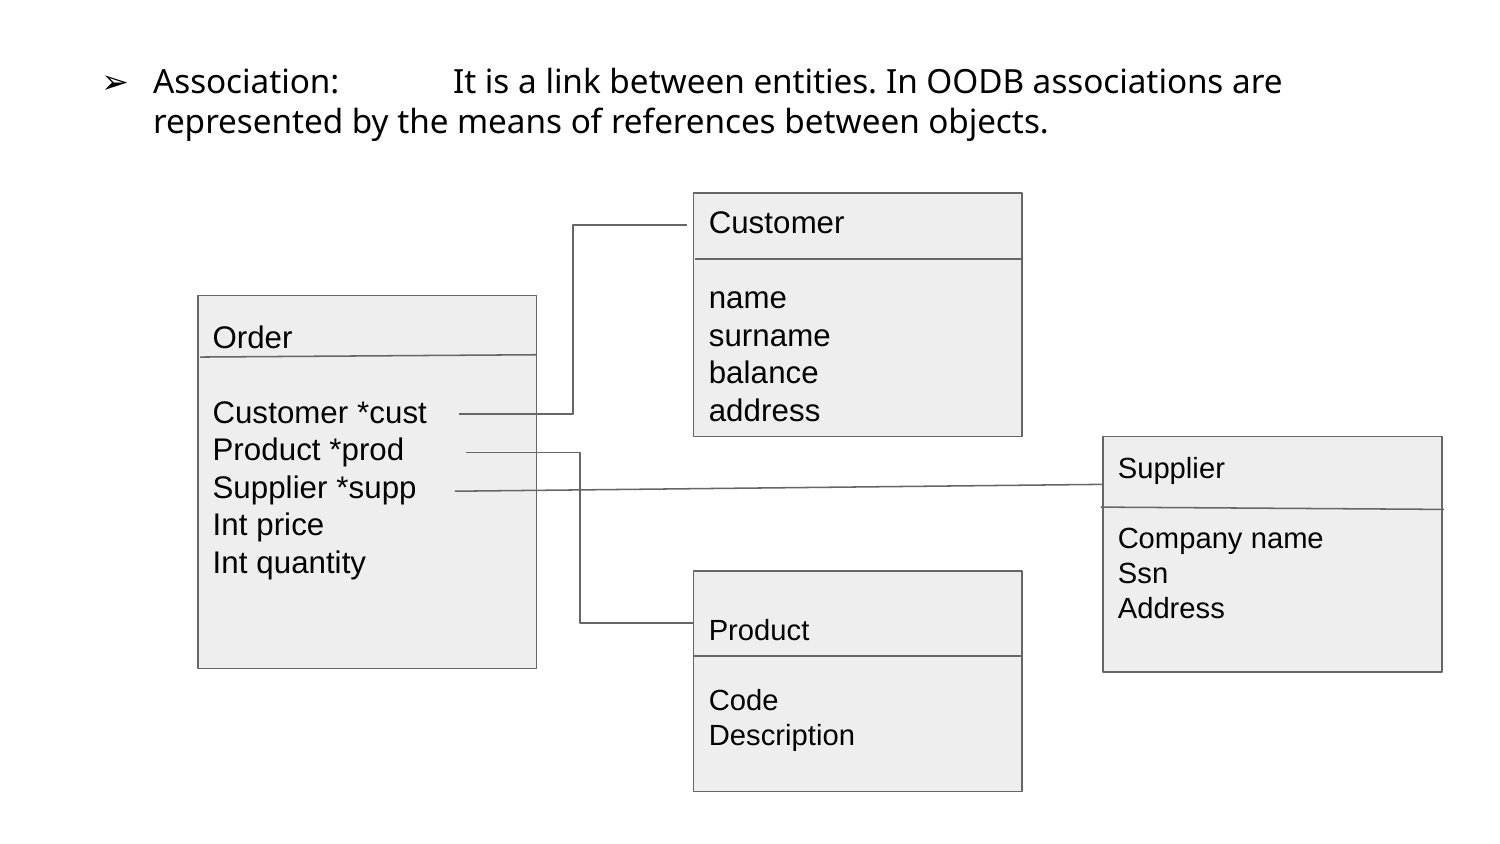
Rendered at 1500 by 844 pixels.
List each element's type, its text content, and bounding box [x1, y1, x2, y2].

text_box Association: It is a link between entities. In OODB associations are represented by the means of references between objects. [63, 45, 1437, 156]
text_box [465, 452, 694, 482]
text_box Order Customer *cust Product *prod Supplier *supp Int price Int quantity [197, 364, 537, 669]
text_box Supplier Company name Ssn Address [1102, 517, 1442, 673]
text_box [465, 501, 694, 624]
text_box Order Customer *cust Product *prod Supplier *supp Int price Int quantity [197, 295, 454, 355]
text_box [459, 224, 688, 415]
text_box Customer name surname balance address [693, 193, 1023, 437]
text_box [199, 354, 454, 358]
text_box Product Code Description [693, 661, 1023, 792]
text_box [454, 484, 1104, 492]
text_box Product Code Description [693, 570, 1023, 655]
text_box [1100, 506, 1445, 510]
text_box Supplier Company name Ssn Address [1102, 436, 1442, 505]
